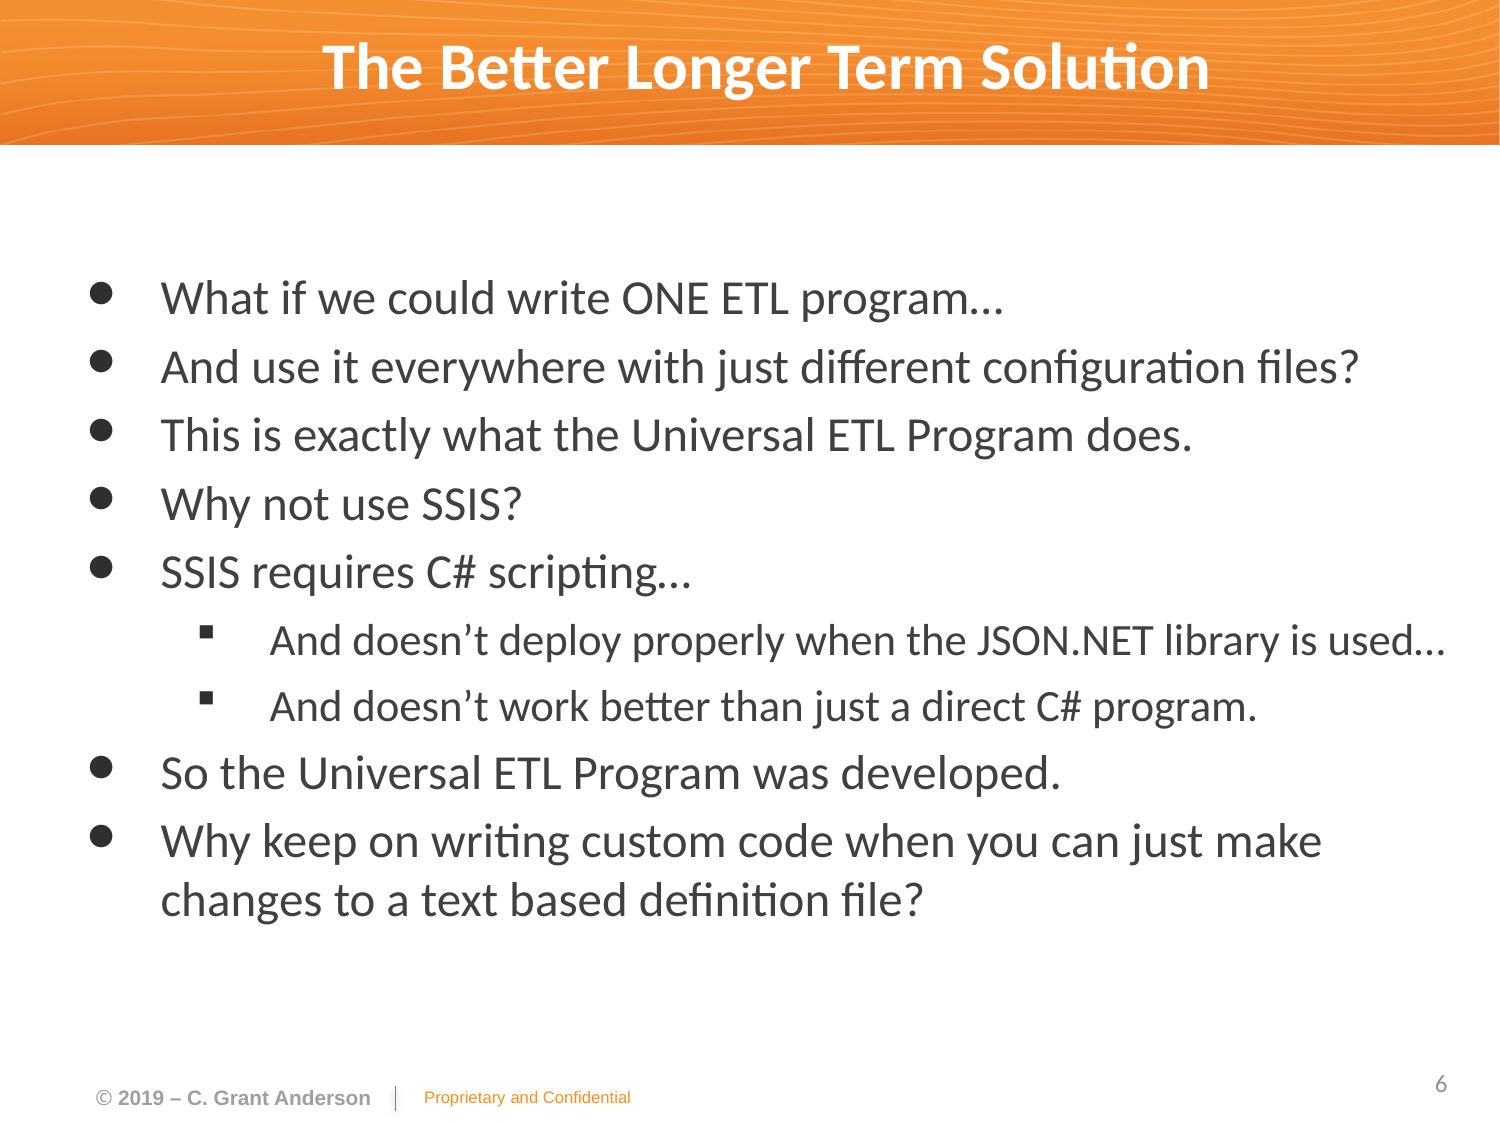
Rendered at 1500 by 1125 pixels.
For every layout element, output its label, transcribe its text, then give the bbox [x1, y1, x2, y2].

list What if we could write ONE ETL program… And use it everywhere with just different configuration files? This is exactly what the Universal ETL Program does. Why not use SSIS? SSIS requires C# scripting… And doesn’t deploy properly when the JSON.NET library is used… And doesn’t work better than just a direct C# program. So the Universal ETL Program was developed. Why keep on writing custom code when you can just make changes to a text based definition file? [71, 258, 1463, 960]
picture [0, 0, 1500, 145]
slide_number 6 [1125, 1052, 1463, 1113]
title The Better Longer Term Solution [71, 7, 1463, 139]
